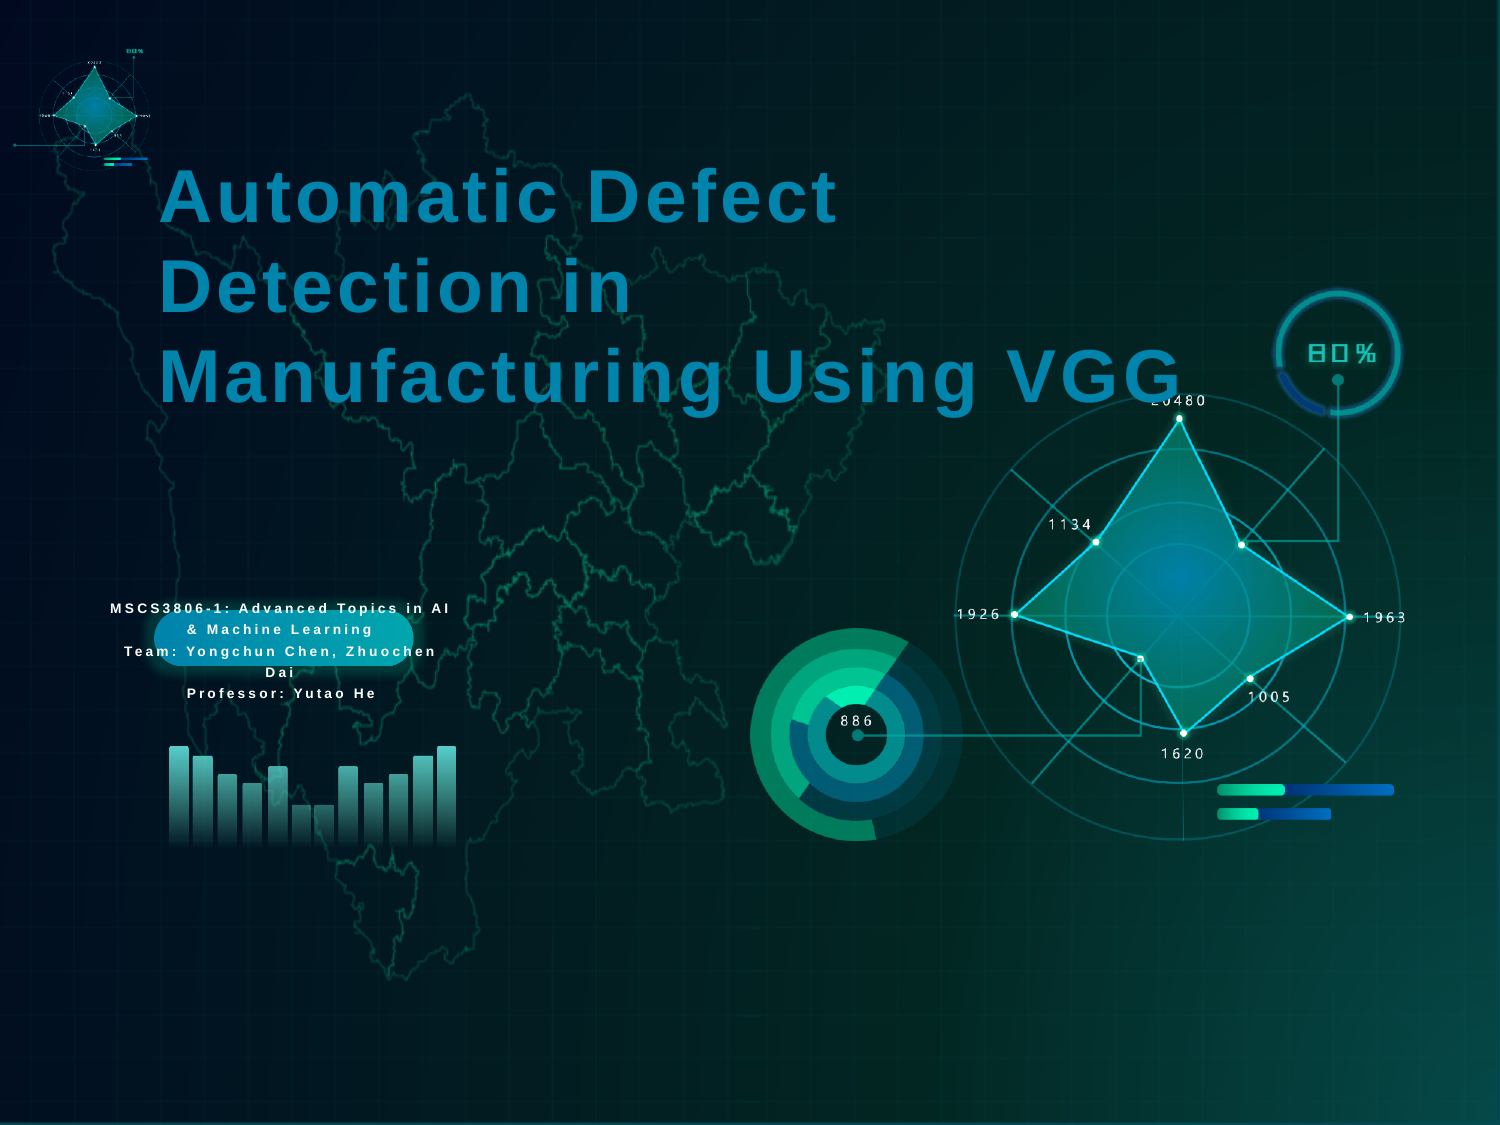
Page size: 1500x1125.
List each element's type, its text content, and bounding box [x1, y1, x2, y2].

picture [0, 0, 1500, 1125]
list MSCS3806-1: Advanced Topics in AI & Machine Learning Team: Yongchun Chen, Zhuochen Dai Professor: Yutao He [90, 587, 472, 711]
title Automatic Defect Detection in Manufacturing Using VGG [143, 62, 1201, 418]
